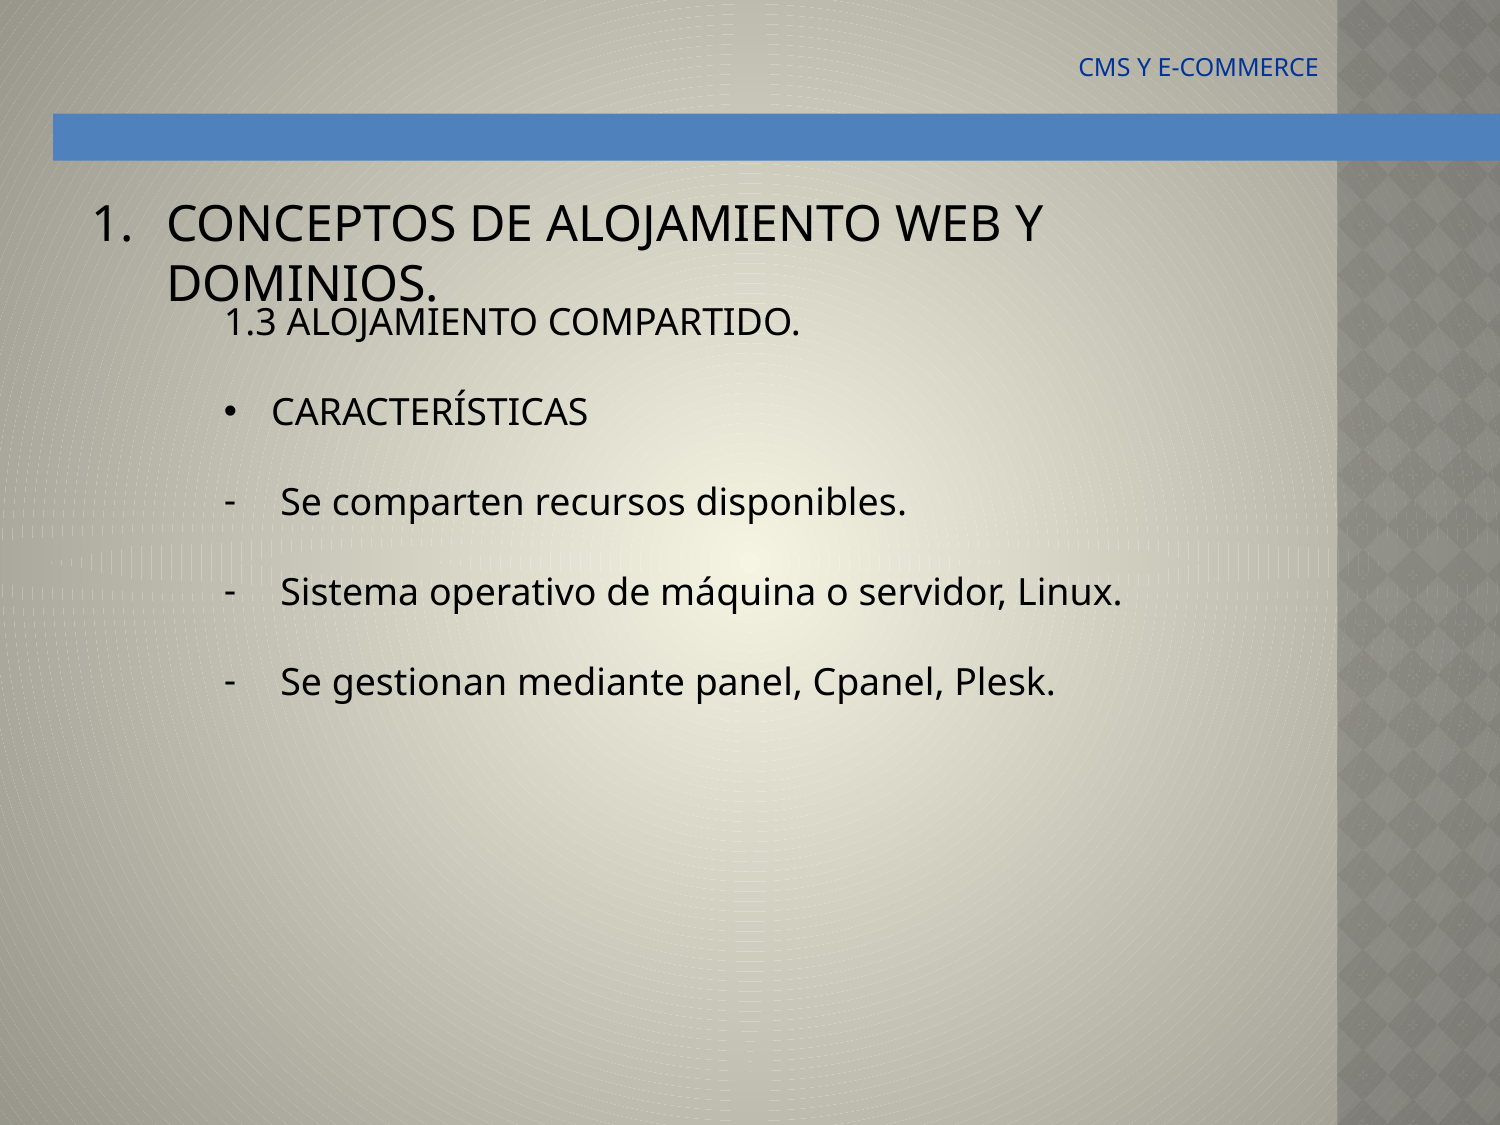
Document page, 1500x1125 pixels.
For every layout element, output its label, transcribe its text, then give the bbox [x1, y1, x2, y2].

text_box CMS Y E-COMMERCE [383, 44, 1341, 90]
text_box 1.3 ALOJAMIENTO COMPARTIDO. CARACTERÍSTICAS Se comparten recursos disponibles. Sistema operativo de máquina o servidor, Linux. Se gestionan mediante panel, Cpanel, Plesk. [209, 290, 1341, 811]
text_box CONCEPTOS DE ALOJAMIENTO WEB Y DOMINIOS. [76, 184, 1341, 320]
text_box [52, 112, 1500, 162]
